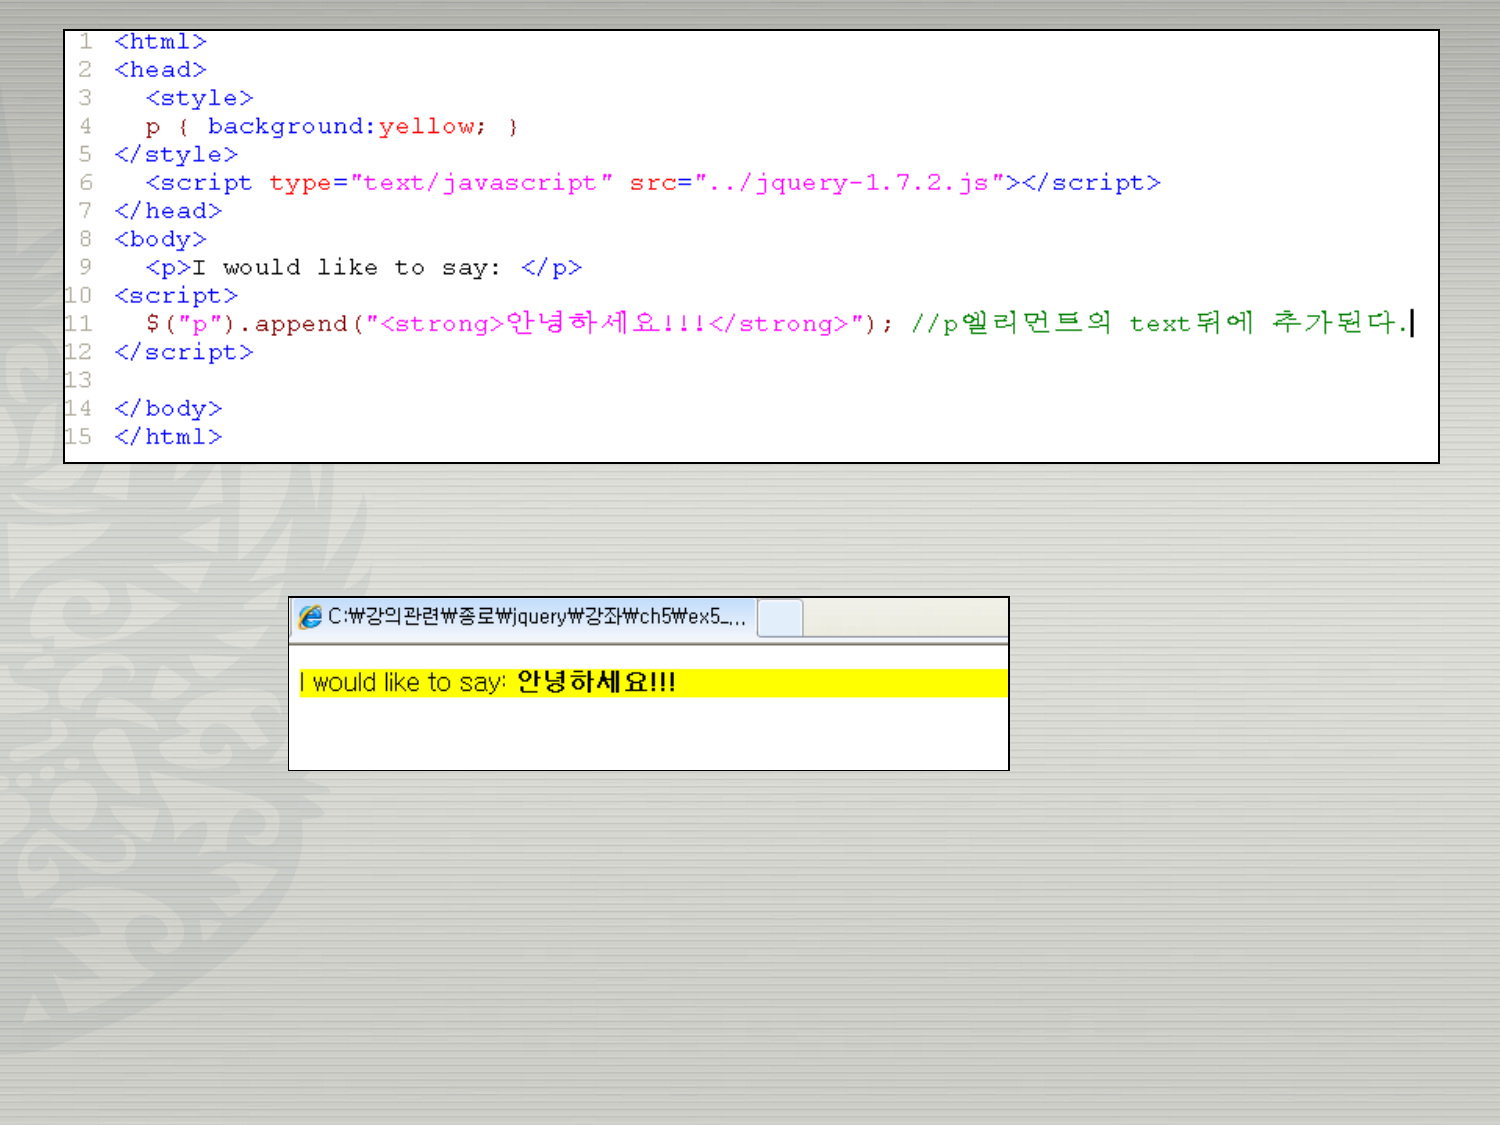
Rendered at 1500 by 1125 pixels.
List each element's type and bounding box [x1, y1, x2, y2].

picture [289, 597, 1009, 770]
picture [64, 30, 1439, 463]
